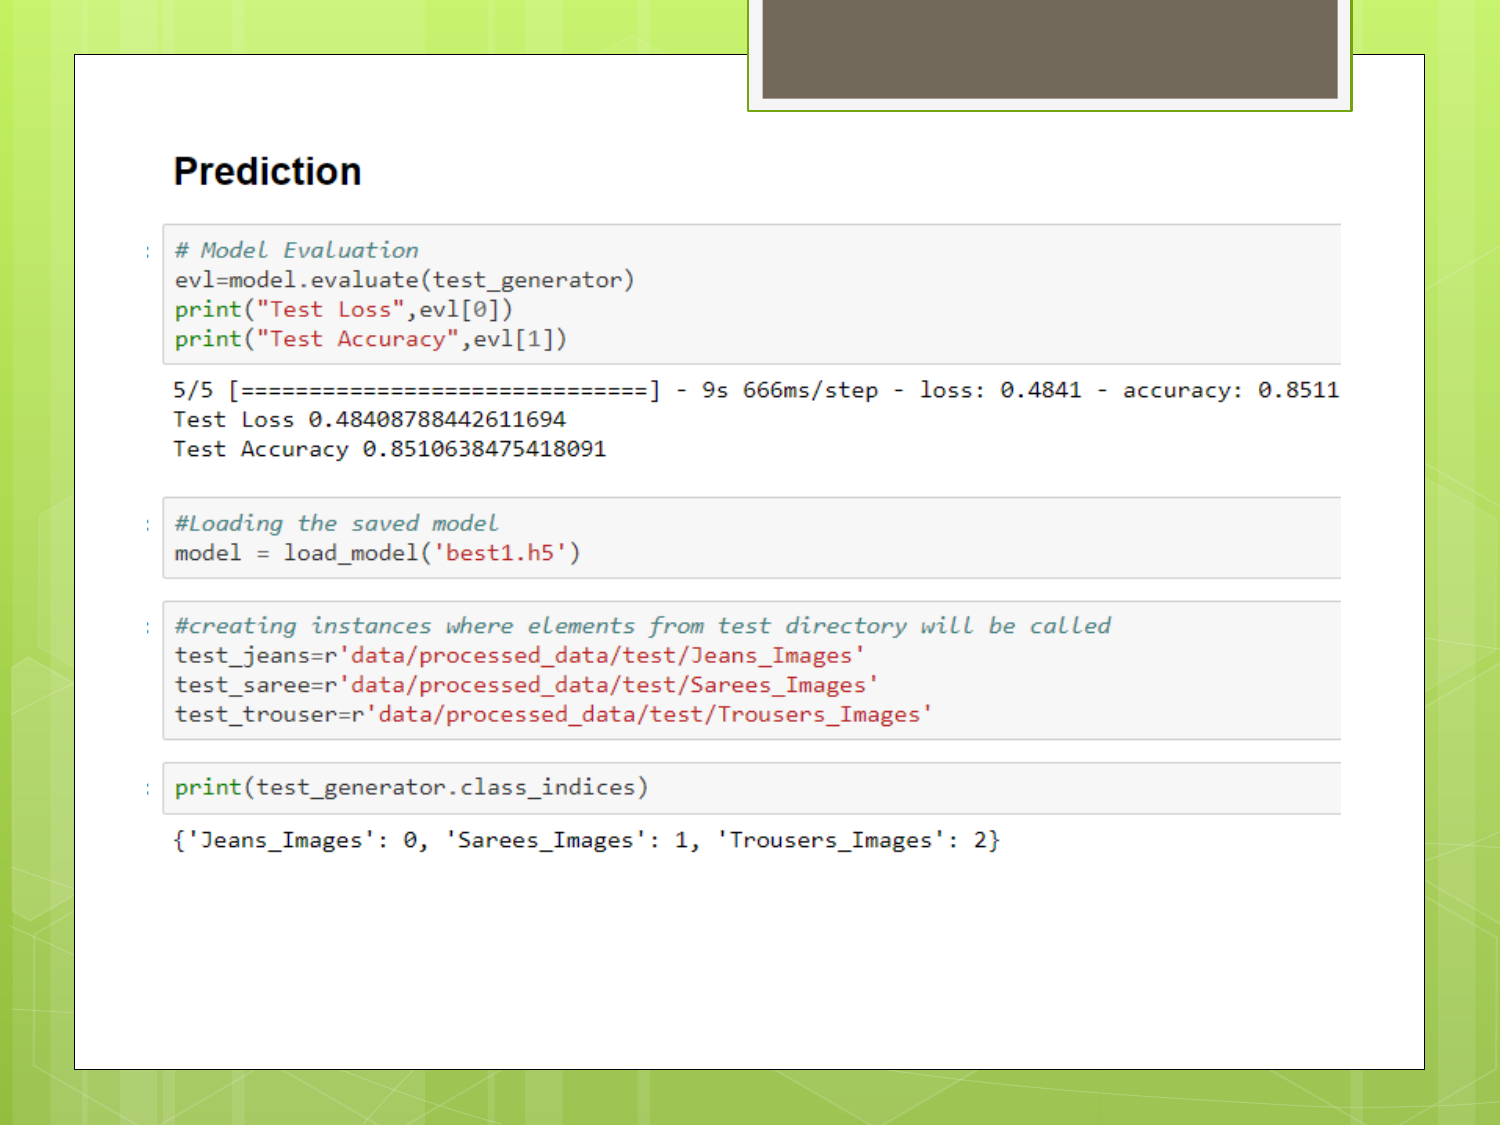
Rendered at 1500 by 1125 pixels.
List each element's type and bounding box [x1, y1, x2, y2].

picture [147, 136, 1341, 906]
